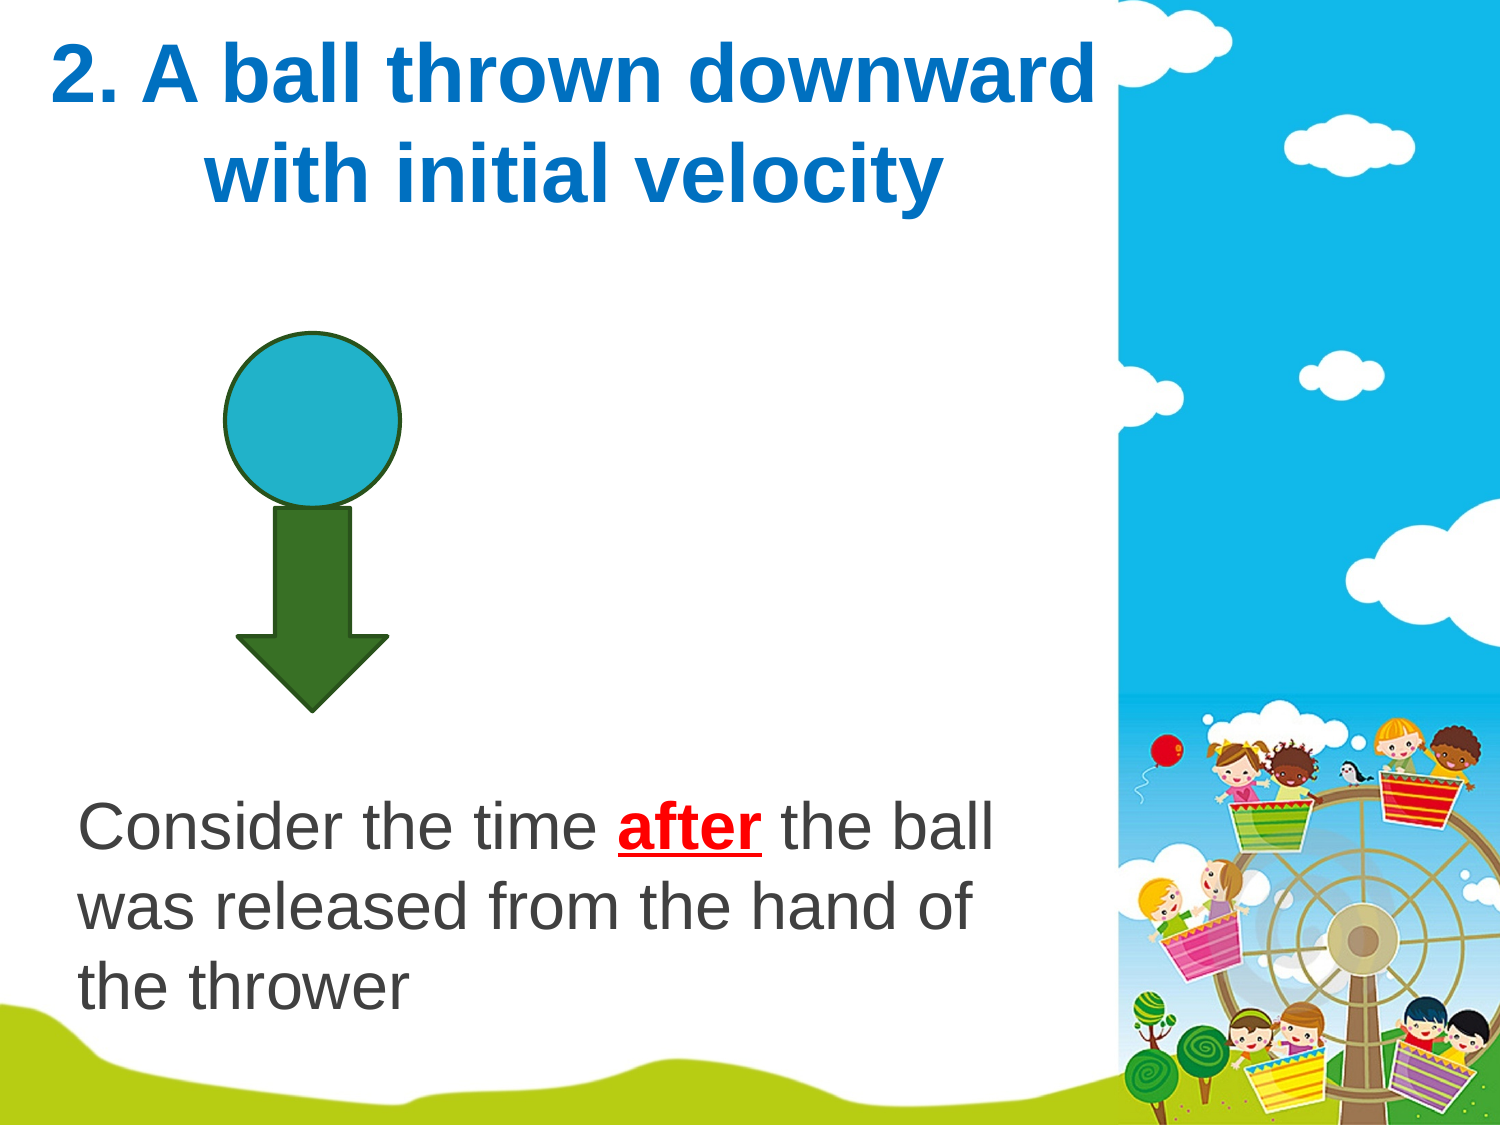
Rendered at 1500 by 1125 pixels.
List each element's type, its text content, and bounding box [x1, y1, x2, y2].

picture [1282, 113, 1417, 178]
text_box [235, 505, 390, 714]
title 2. A ball thrown downward with initial velocity [30, 24, 1119, 213]
picture [1345, 498, 1500, 648]
picture [0, 0, 1500, 1125]
picture [1298, 349, 1386, 402]
list Consider the time after the ball was released from the hand of the thrower [62, 774, 1051, 1038]
text_box [222, 330, 403, 505]
